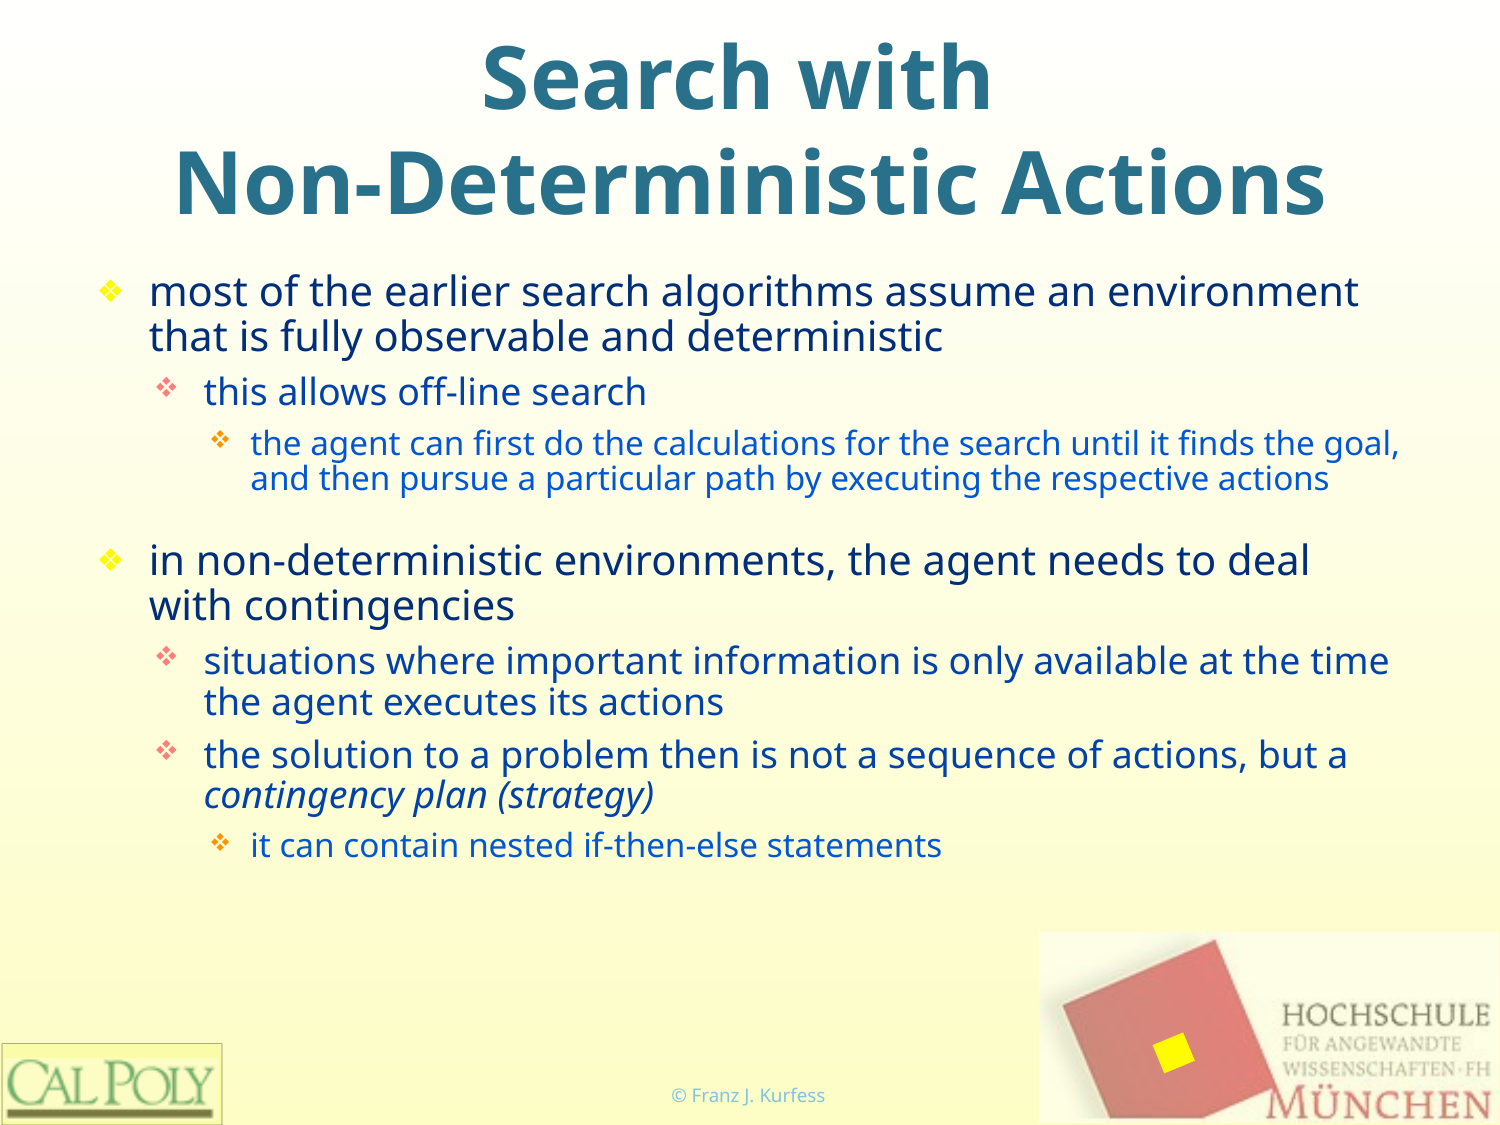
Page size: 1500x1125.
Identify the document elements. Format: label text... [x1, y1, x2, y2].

slide_number [1152, 1032, 1196, 1074]
title Search with Non-Deterministic Actions [90, 0, 1410, 255]
text_box [1039, 932, 1499, 1123]
list most of the earlier search algorithms assume an environment that is fully observable and deterministic this allows off-line search the agent can first do the calculations for the search until it finds the goal, and then pursue a particular path by executing the respective actions in non-deterministic environments, the agent needs to deal with contingencies situations where important information is only available at the time the agent executes its actions the solution to a problem then is not a sequence of actions, but a contingency plan (strategy) it can contain nested if-then-else statements [90, 264, 1410, 1049]
